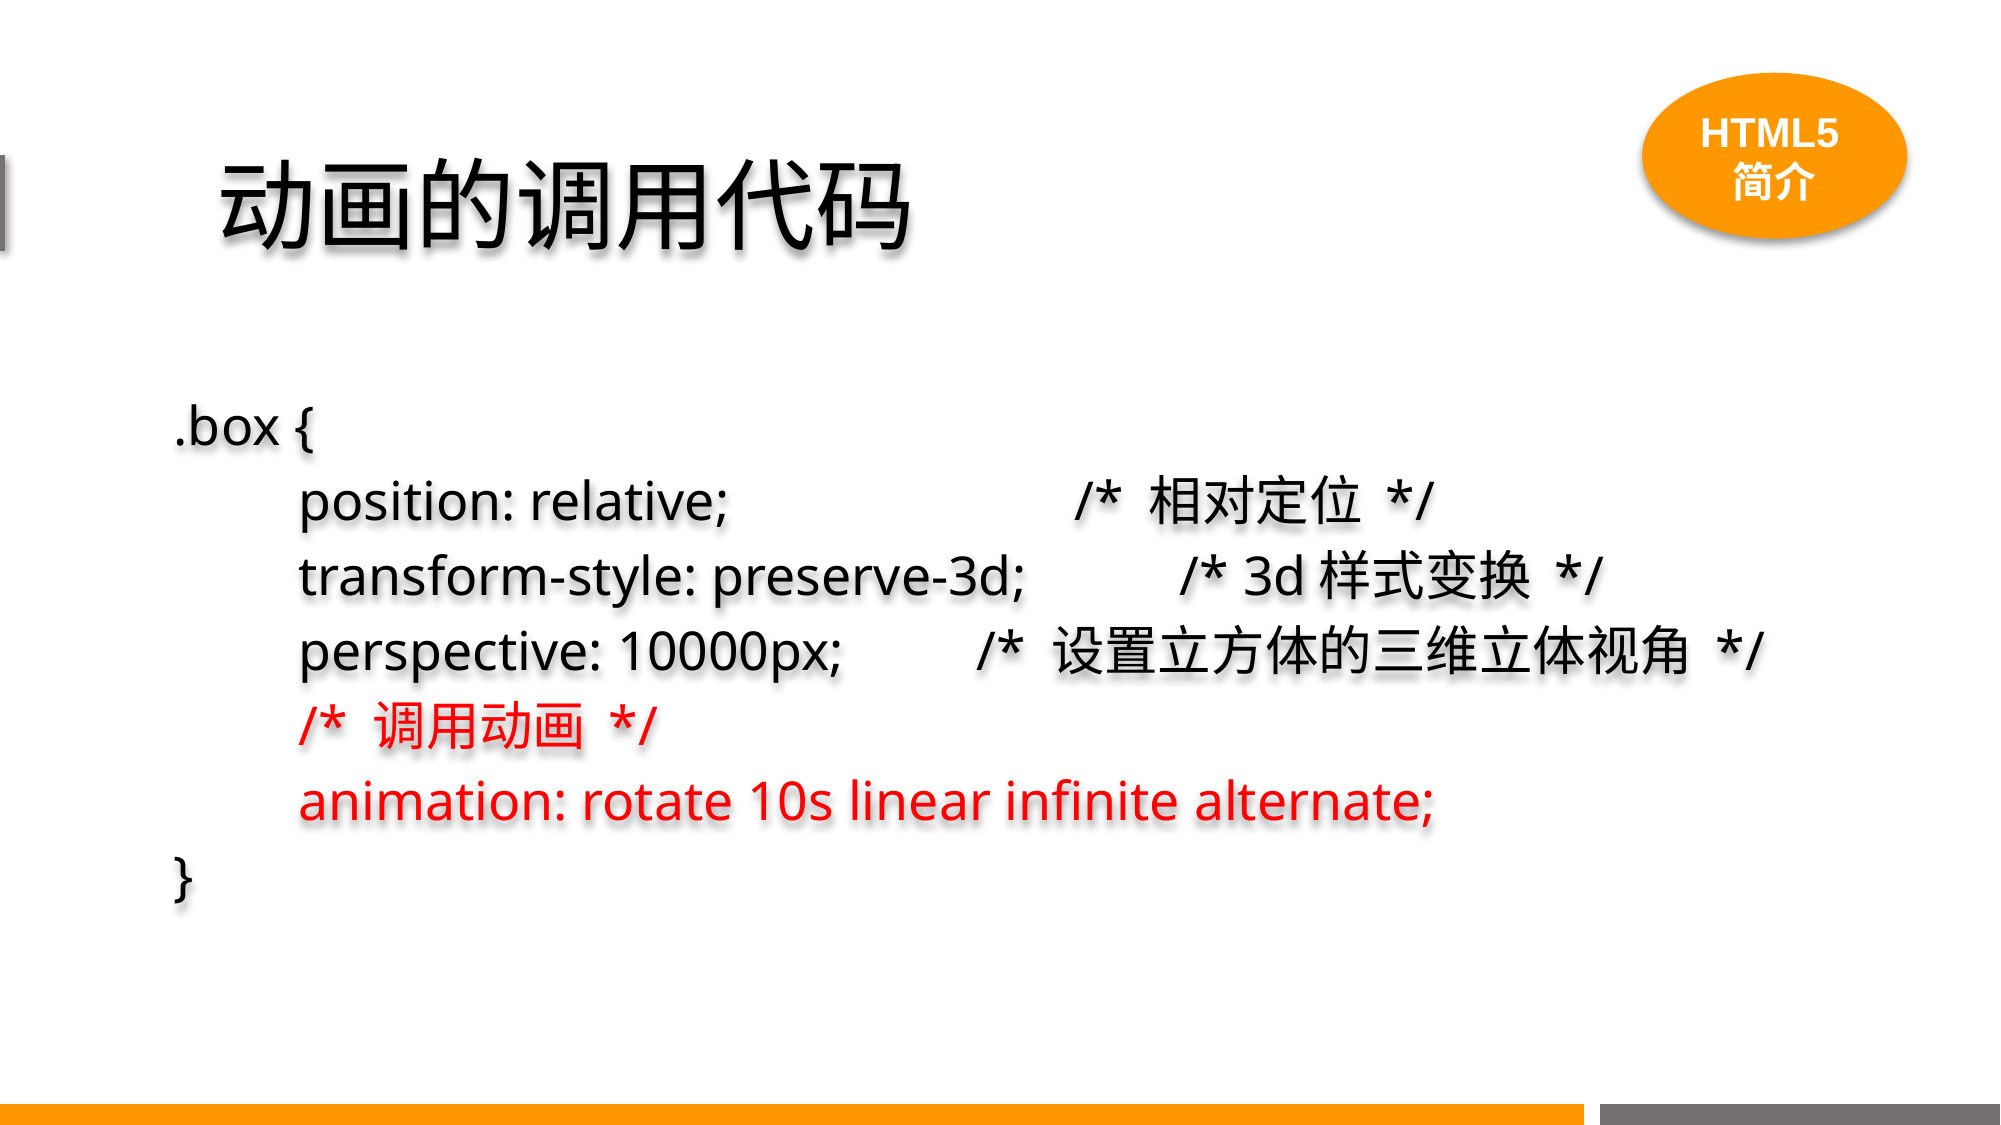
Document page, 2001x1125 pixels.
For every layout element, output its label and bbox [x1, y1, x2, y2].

text_box [0, 73, 2000, 1125]
